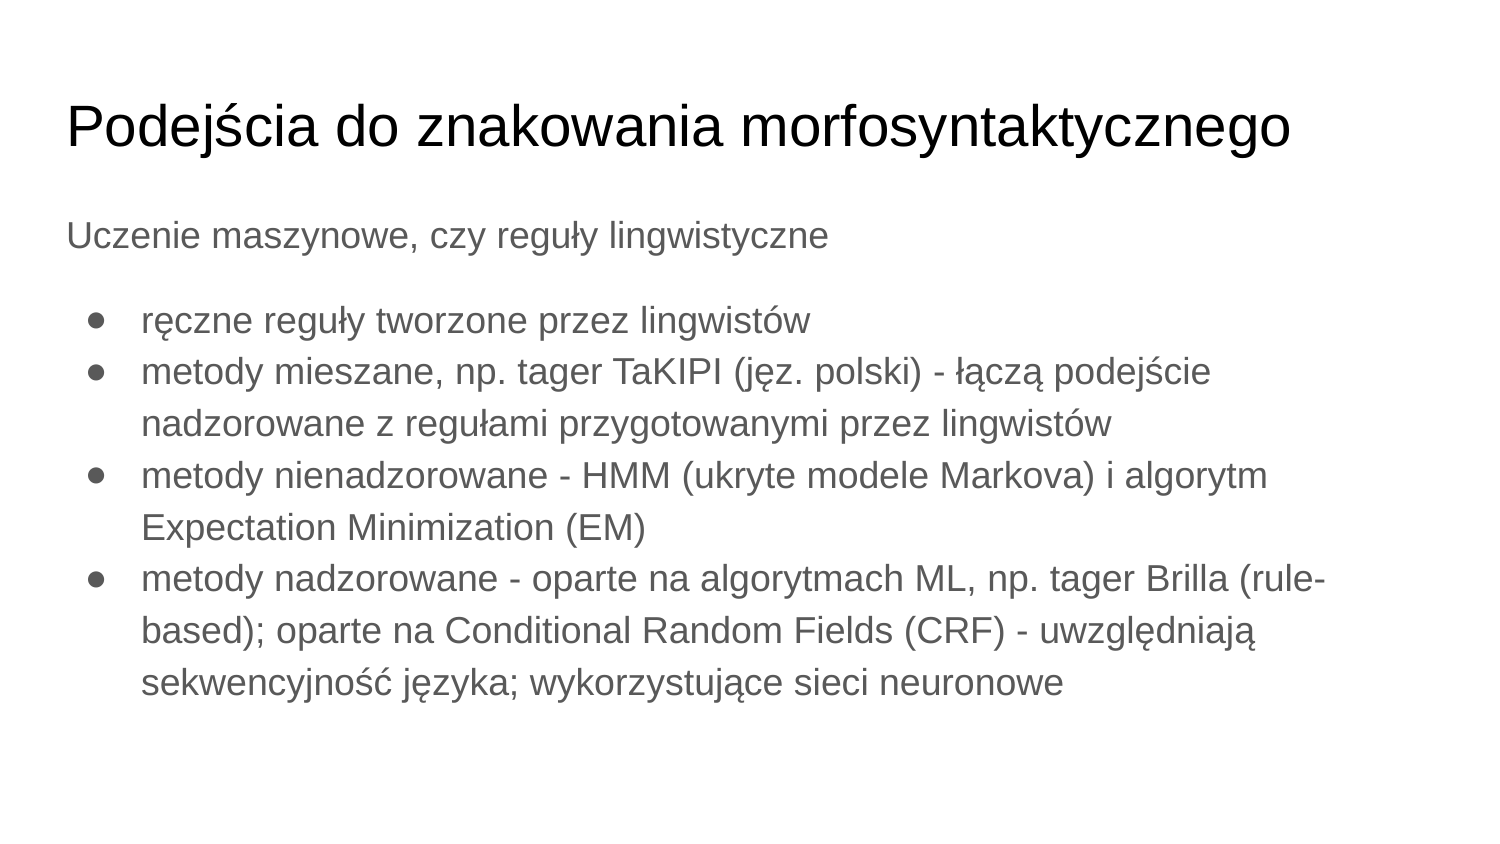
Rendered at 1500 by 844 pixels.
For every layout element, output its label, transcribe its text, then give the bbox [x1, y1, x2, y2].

list Uczenie maszynowe, czy reguły lingwistyczne ręczne reguły tworzone przez lingwistów metody mieszane, np. tager TaKIPI (jęz. polski) - łączą podejście nadzorowane z regułami przygotowanymi przez lingwistów metody nienadzorowane - HMM (ukryte modele Markova) i algorytm Expectation Minimization (EM) metody nadzorowane - oparte na algorytmach ML, np. tager Brilla (rule-based); oparte na Conditional Random Fields (CRF) - uwzględniają sekwencyjność języka; wykorzystujące sieci neuronowe [51, 189, 1449, 750]
title Podejścia do znakowania morfosyntaktycznego [51, 72, 1449, 167]
